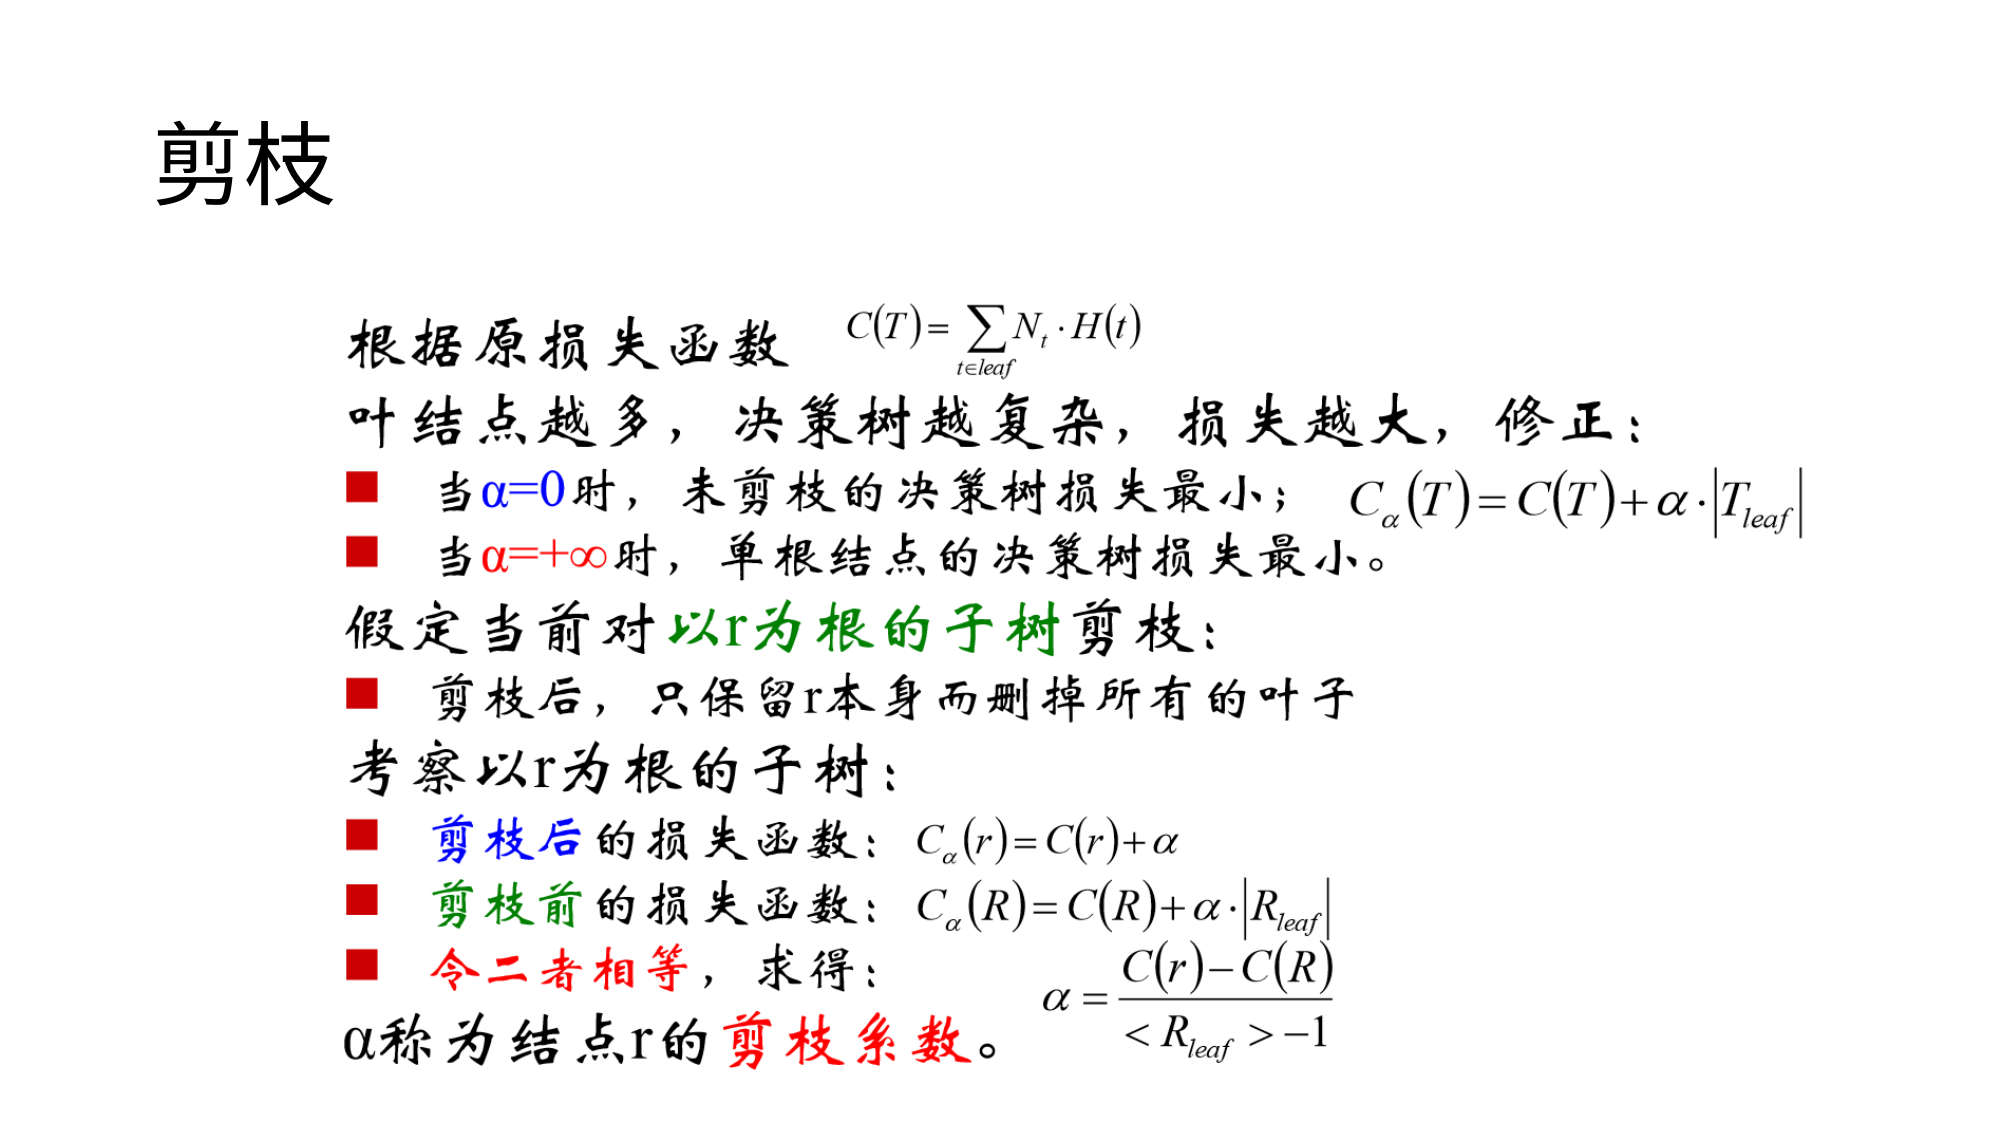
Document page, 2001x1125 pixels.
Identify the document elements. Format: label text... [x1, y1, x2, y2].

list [321, 299, 1812, 1084]
title 剪枝 [137, 59, 1863, 278]
